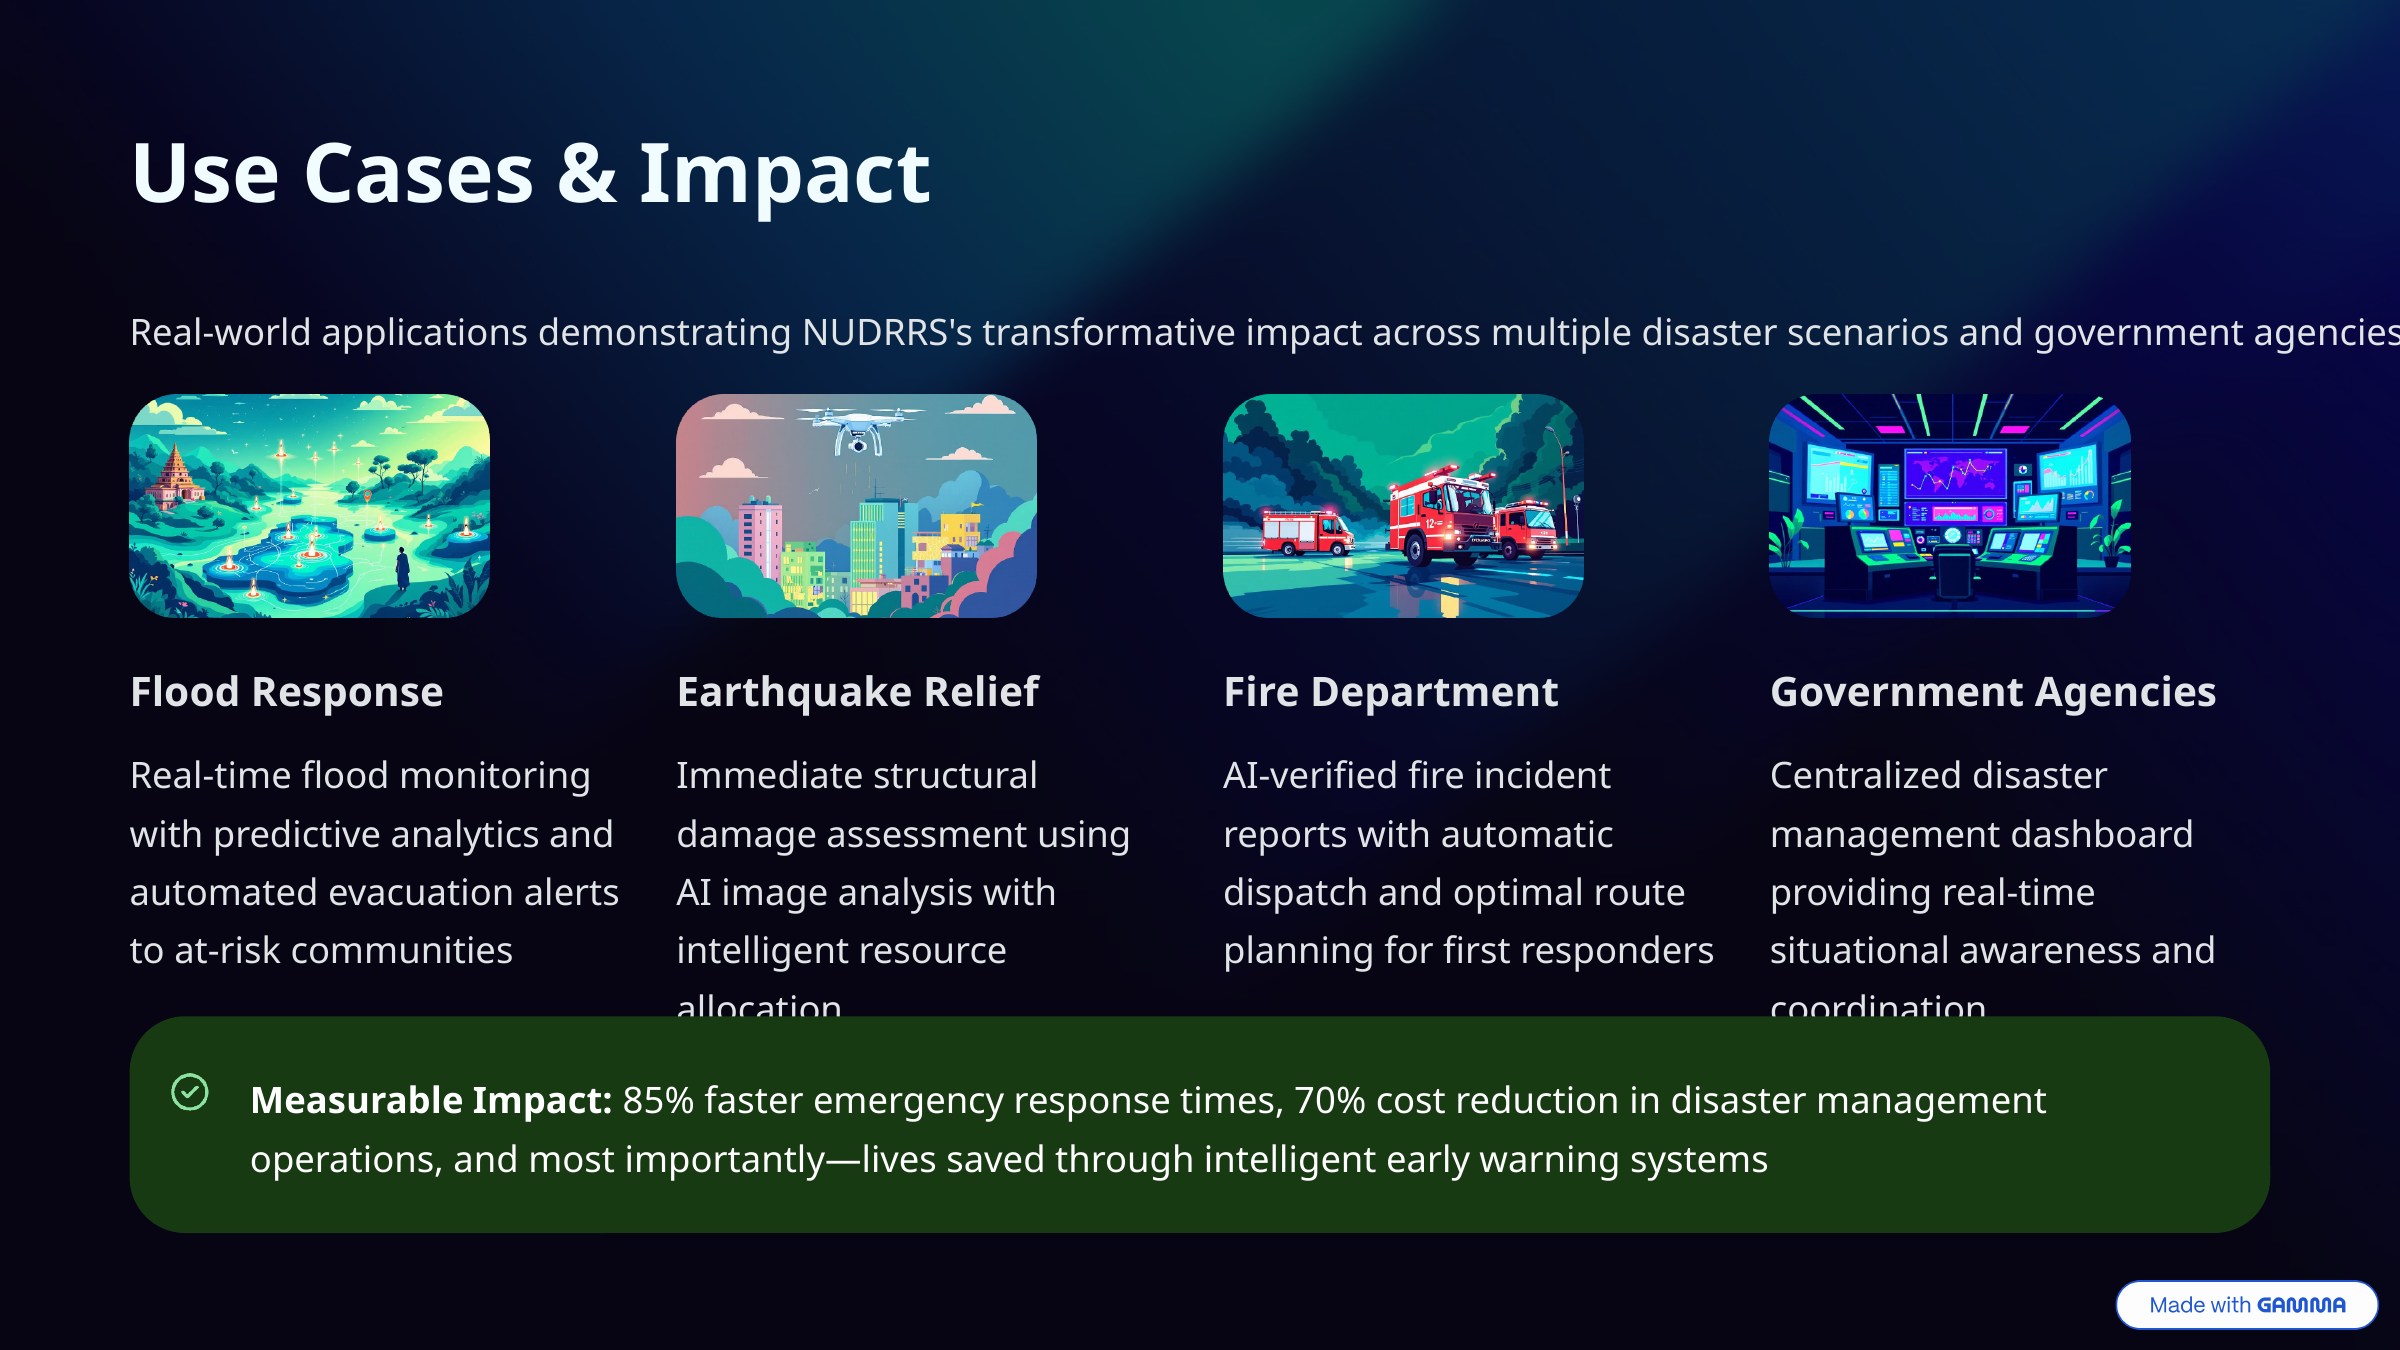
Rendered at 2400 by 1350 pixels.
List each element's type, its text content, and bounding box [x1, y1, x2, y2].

picture [166, 1073, 213, 1111]
text_box Flood Response [129, 663, 542, 716]
text_box Centralized disaster management dashboard providing real-time situational awareness and coordination [1769, 737, 2271, 975]
text_box Measurable Impact: 85% faster emergency response times, 70% cost reduction in disaster management operations, and most importantly—lives saved through intelligent early warning systems [250, 1062, 2234, 1182]
text_box Earthquake Relief [676, 663, 1089, 716]
picture [1769, 394, 2131, 618]
picture [129, 394, 490, 618]
picture [1360, 589, 1372, 595]
text_box [129, 1016, 2271, 1234]
text_box Real-time flood monitoring with predictive analytics and automated evacuation alerts to at-risk communities [129, 737, 631, 975]
picture [2106, 1271, 2389, 1339]
picture [1223, 394, 1584, 618]
text_box Fire Department [1223, 663, 1635, 716]
text_box Real-world applications demonstrating NUDRRS's transformative impact across multiple disaster scenarios and government agencies. [129, 293, 2271, 354]
text_box Immediate structural damage assessment using AI image analysis with intelligent resource allocation [676, 737, 1177, 975]
picture [1345, 604, 1358, 611]
text_box AI-verified fire incident reports with automatic dispatch and optimal route planning for first responders [1223, 737, 1724, 975]
text_box Government Agencies [1769, 663, 2200, 716]
picture [136, 472, 144, 480]
picture [676, 394, 1037, 618]
text_box Use Cases & Impact [129, 116, 954, 220]
